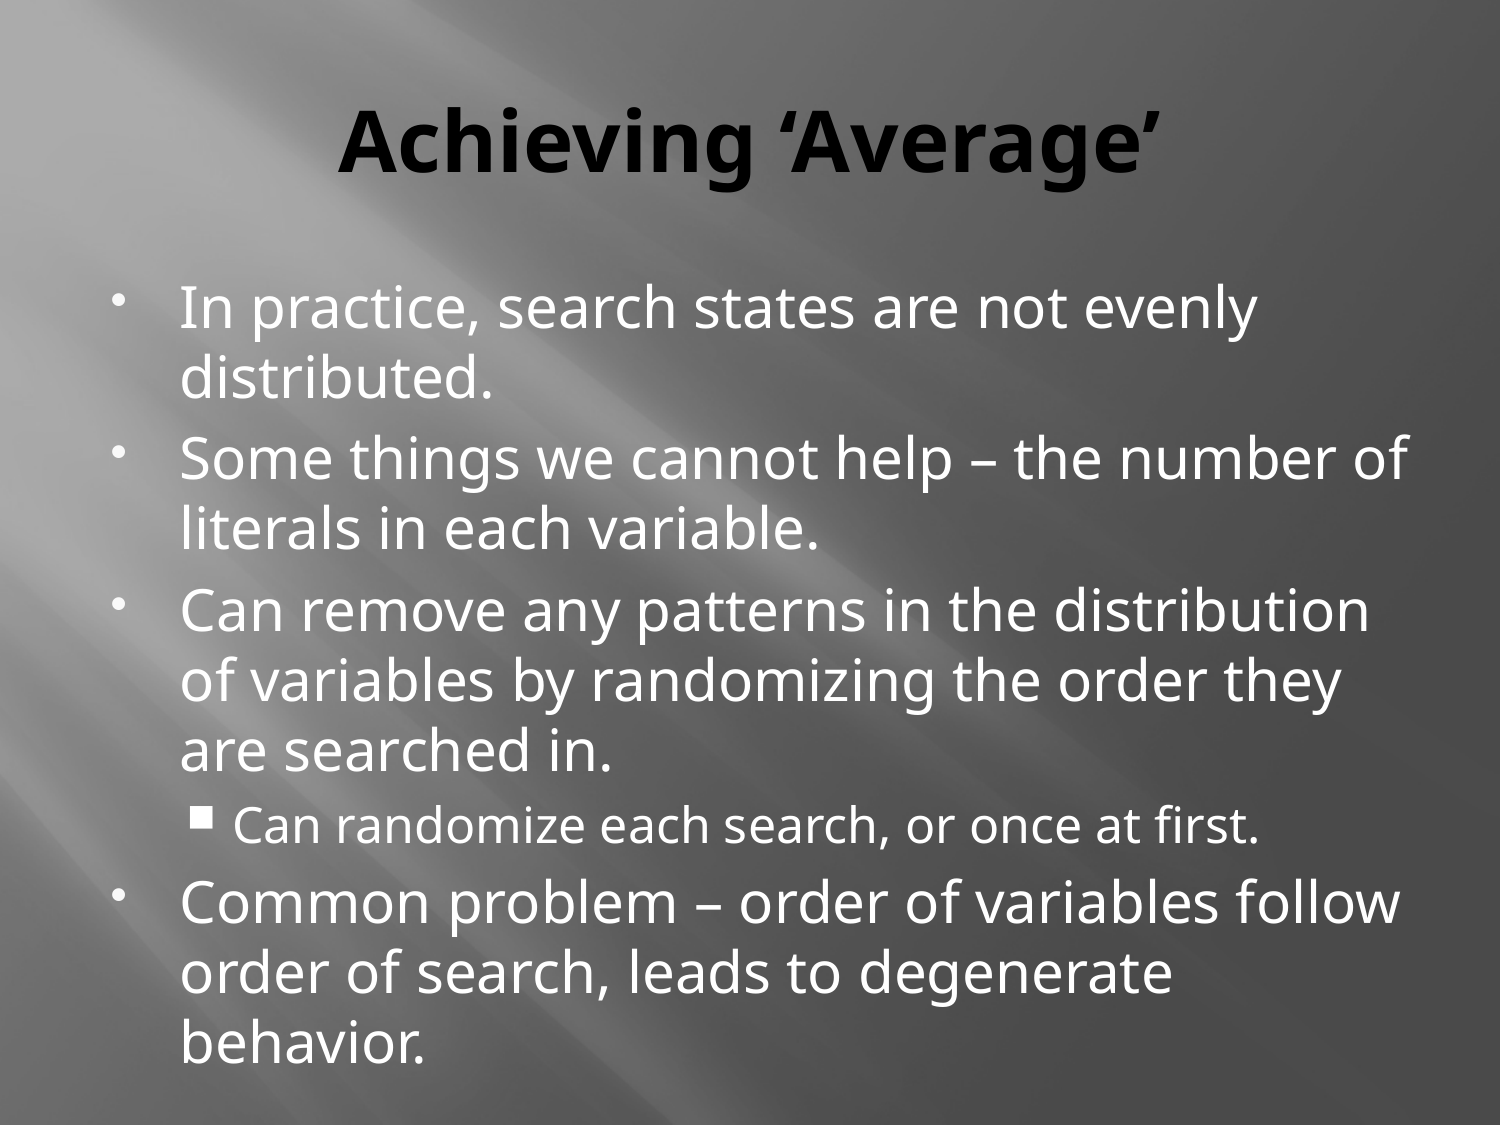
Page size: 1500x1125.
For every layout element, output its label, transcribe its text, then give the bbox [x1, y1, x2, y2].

title Achieving ‘Average’ [75, 45, 1425, 233]
list In practice, search states are not evenly distributed. Some things we cannot help – the number of literals in each variable. Can remove any patterns in the distribution of variables by randomizing the order they are searched in. Can randomize each search, or once at first. Common problem – order of variables follow order of search, leads to degenerate behavior. [75, 262, 1425, 1035]
